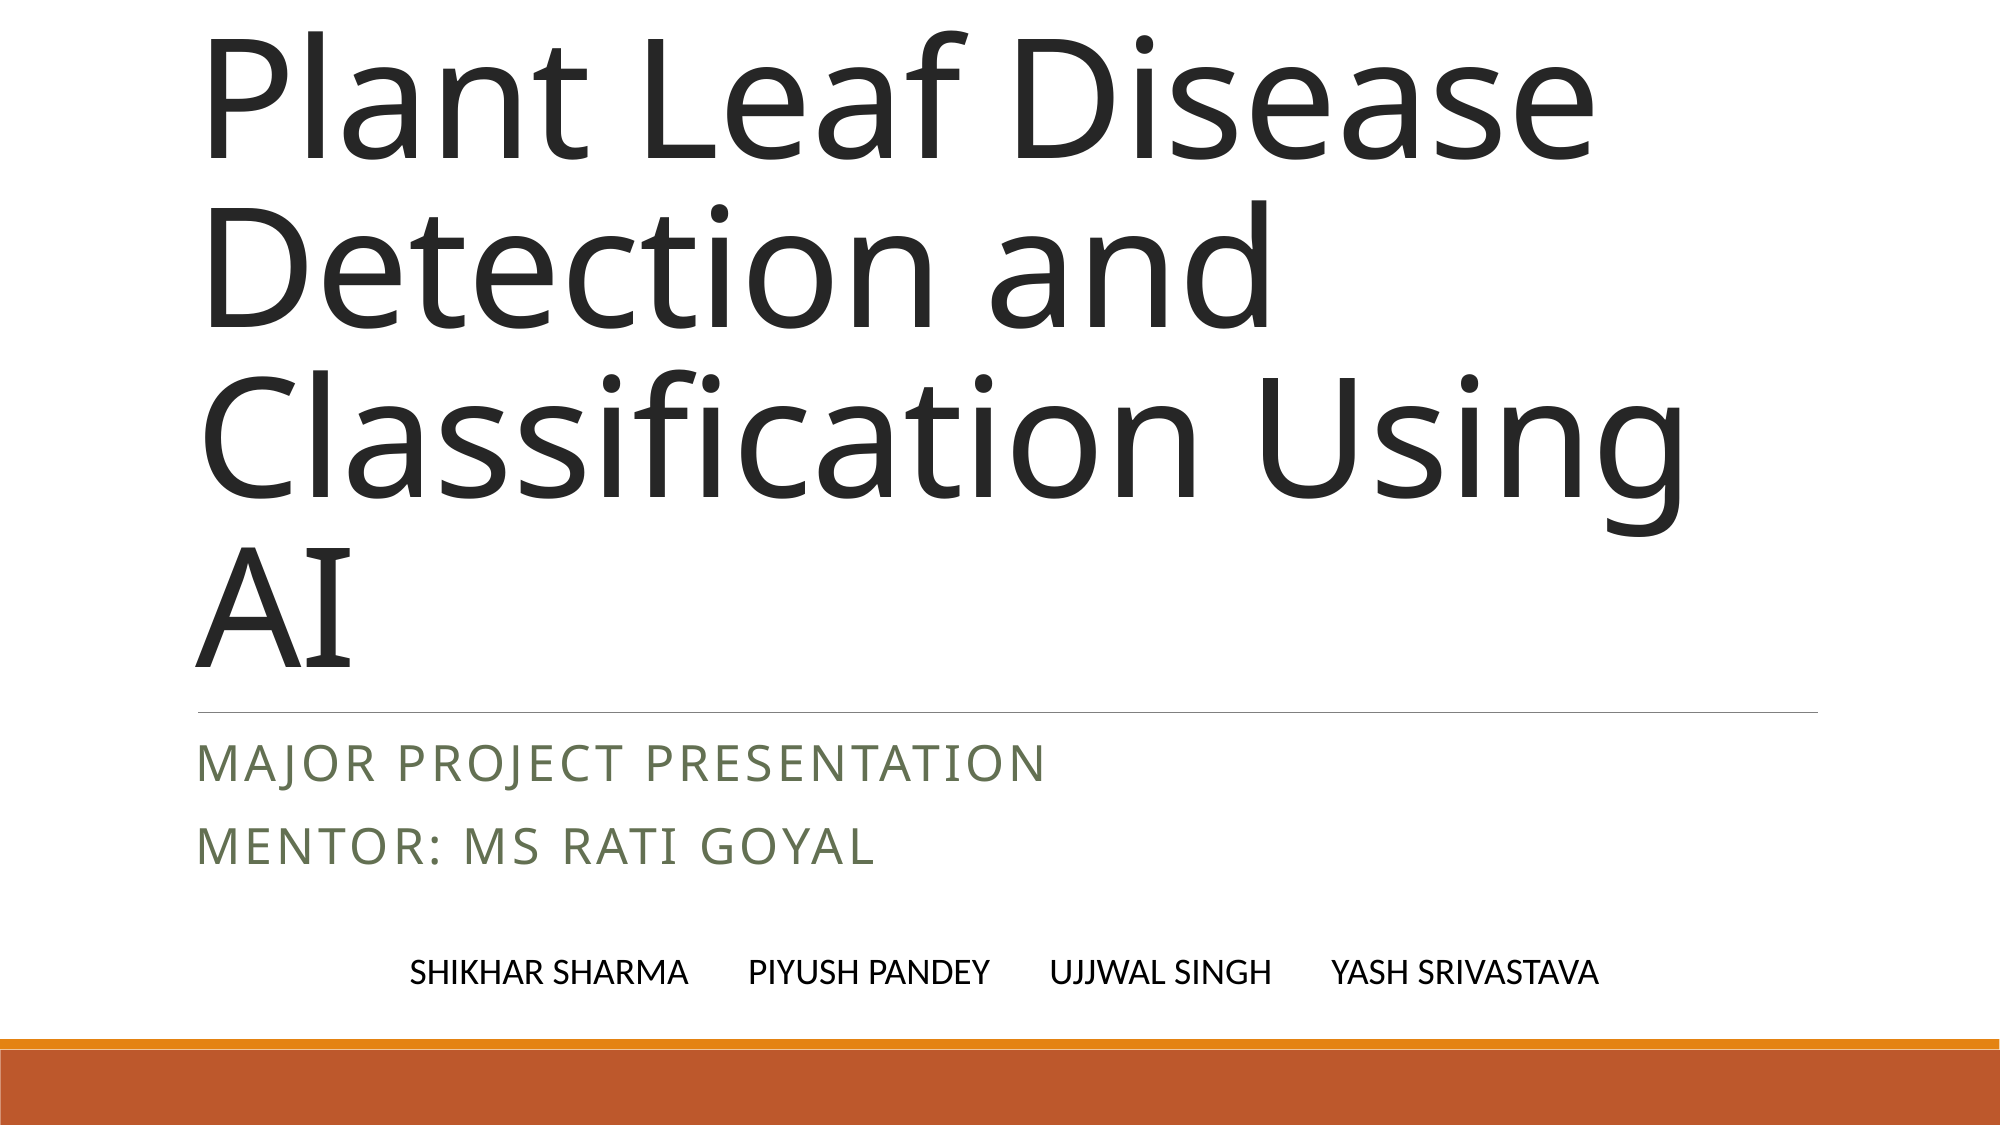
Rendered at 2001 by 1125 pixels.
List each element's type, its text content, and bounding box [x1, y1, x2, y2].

title Plant Leaf Disease Detection and Classification Using AI [180, 124, 1830, 710]
subtitle Major Project Presentation Mentor: Ms Rati Goyal [180, 730, 1831, 919]
text_box SHIKHAR SHARMA PIYUSH PANDEY UJJWAL SINGH YASH SRIVASTAVA [250, 939, 1760, 1000]
